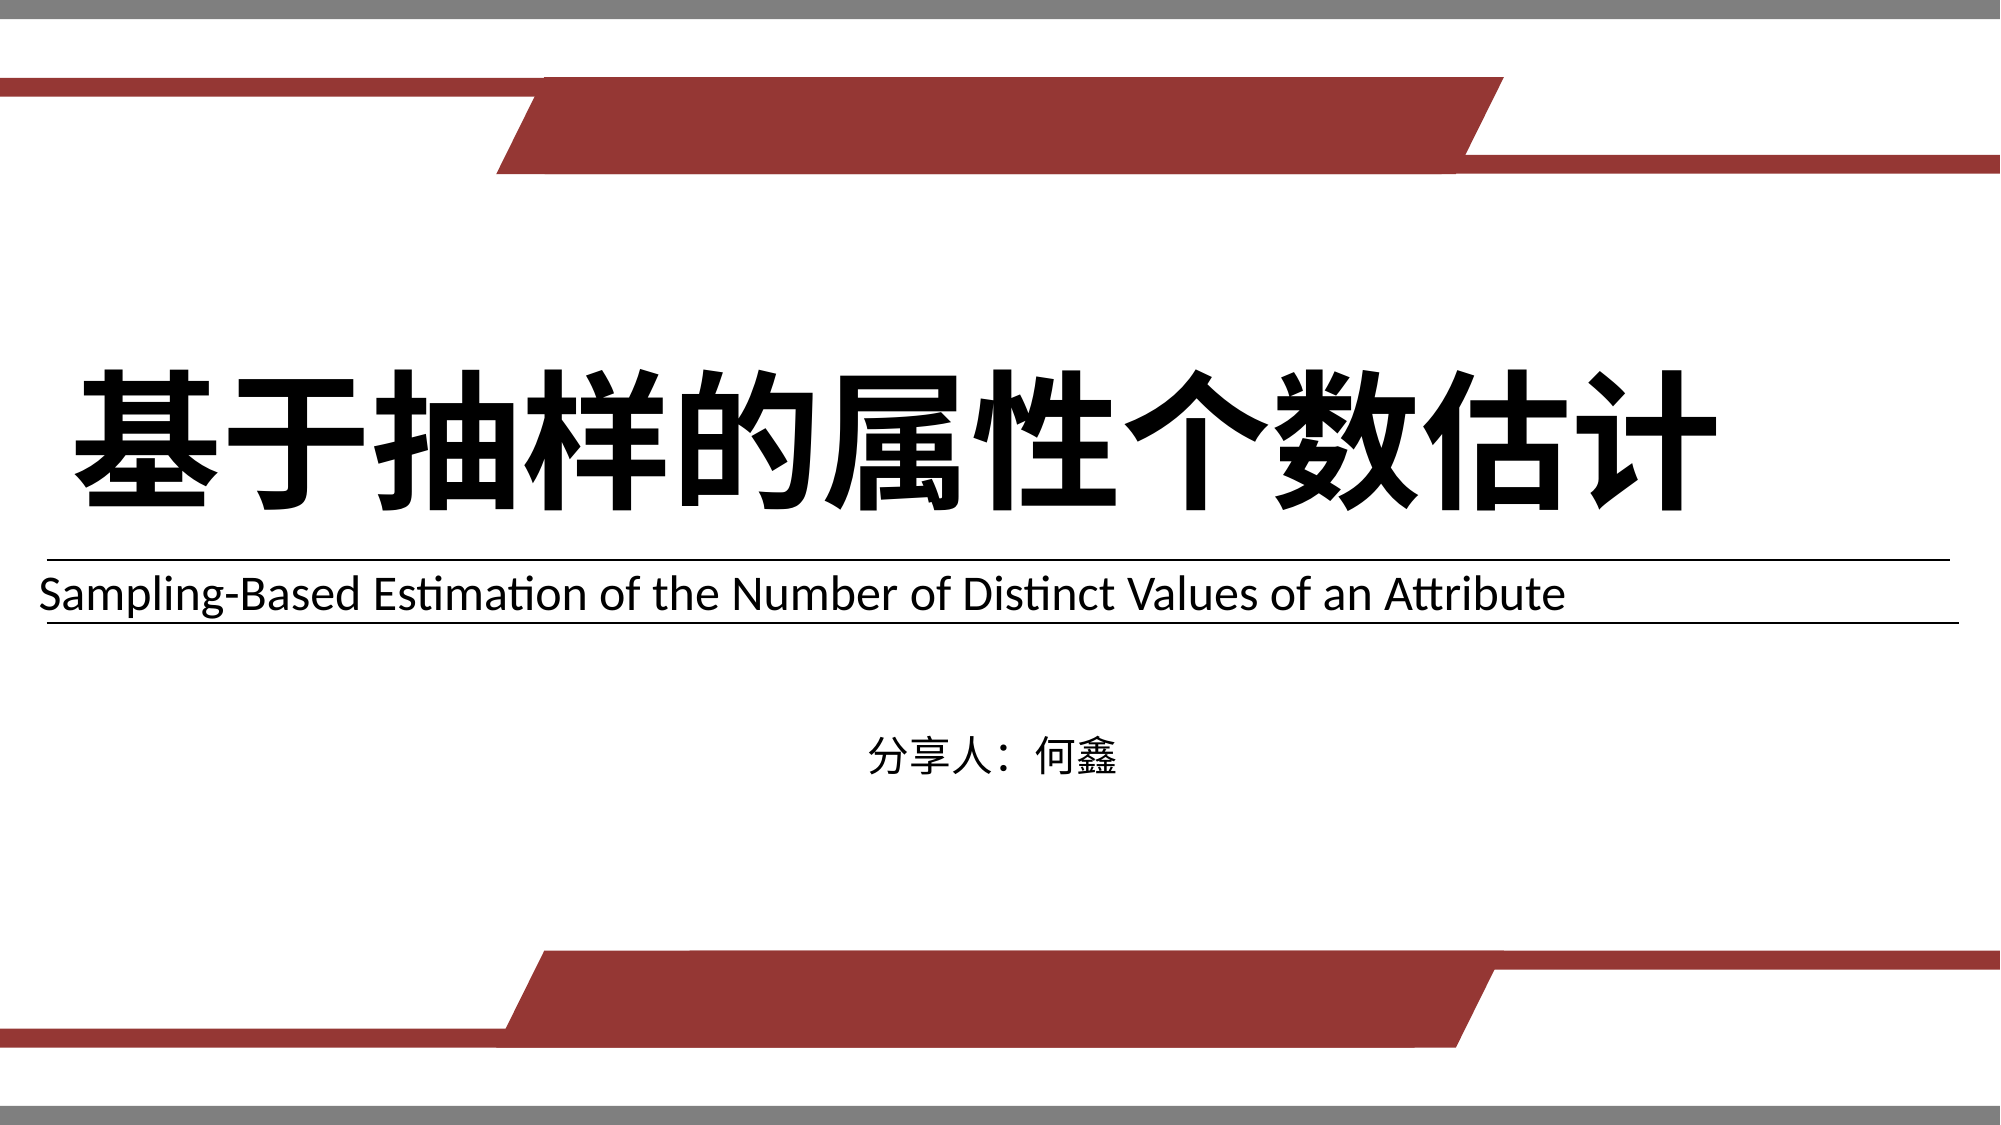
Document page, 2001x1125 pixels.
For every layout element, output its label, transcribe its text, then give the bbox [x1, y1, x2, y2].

text_box [494, 949, 1506, 1049]
text_box [689, 950, 2000, 971]
text_box Sampling-Based Estimation of the Number of Distinct Values of an Attribute [12, 553, 1979, 629]
text_box [0, 77, 542, 98]
text_box 基于抽样的属性个数估计 [56, 339, 1904, 535]
text_box 分享人：何鑫 [672, 722, 1314, 788]
text_box [0, 1105, 2000, 1125]
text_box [46, 559, 1959, 623]
text_box [0, 1028, 504, 1049]
text_box [584, 154, 2000, 175]
text_box [494, 76, 1506, 176]
text_box [0, 0, 2000, 20]
